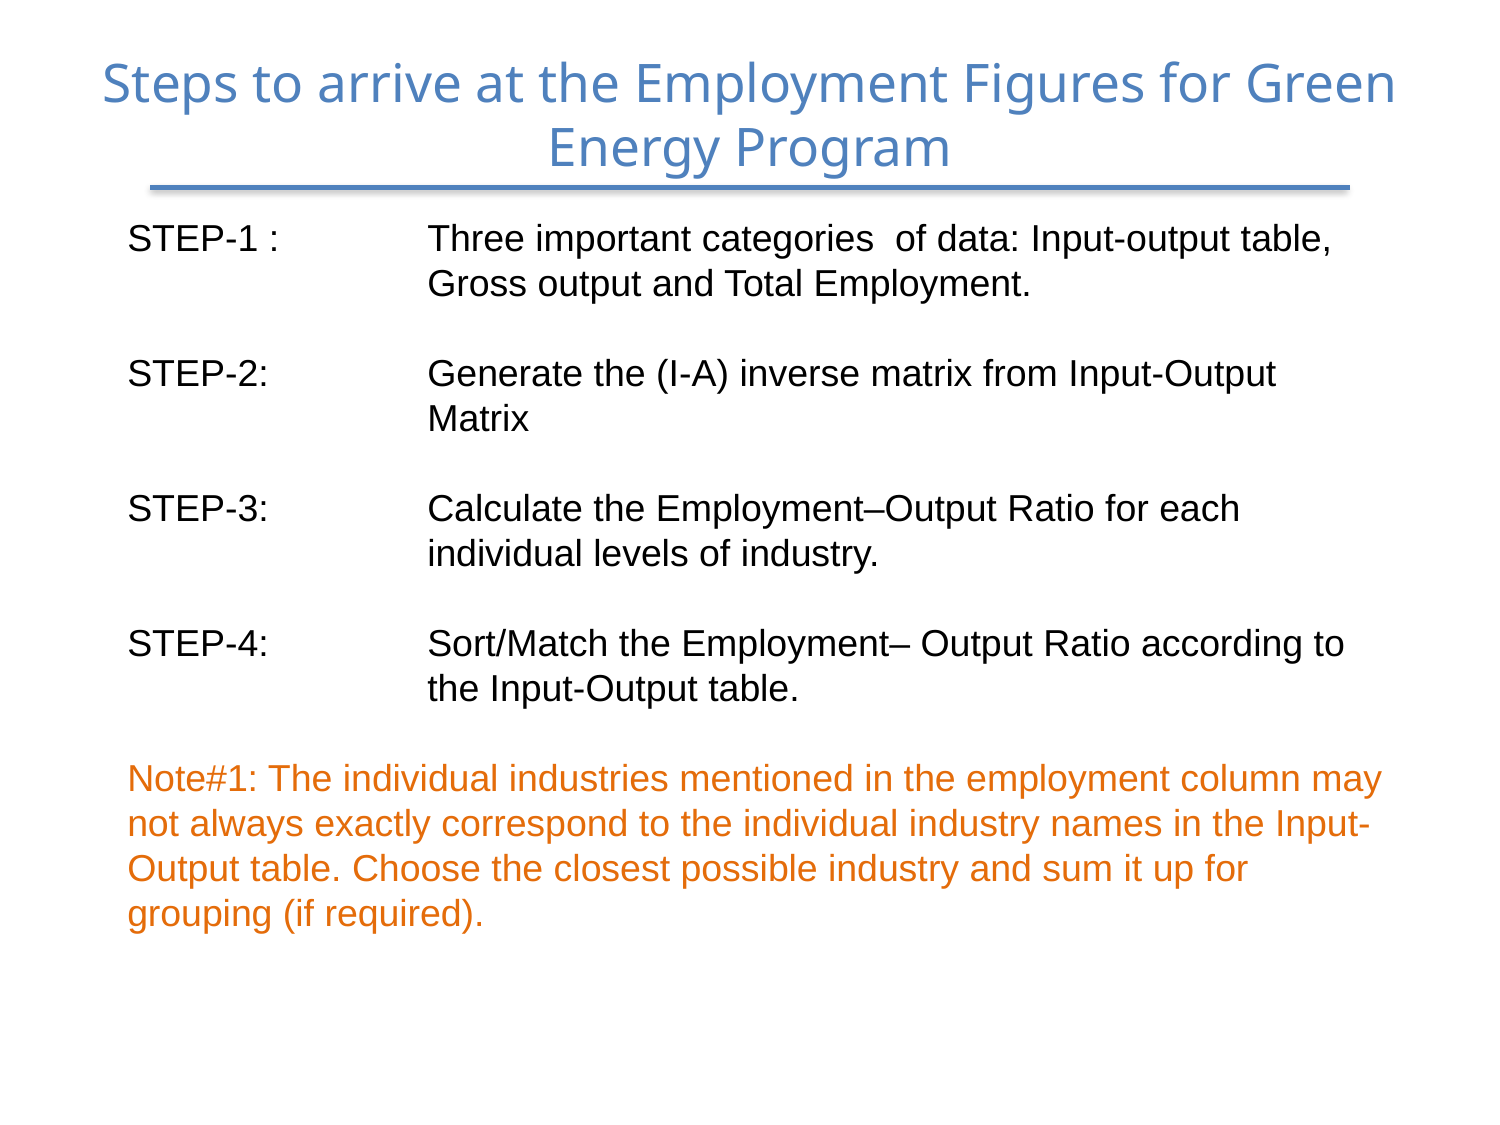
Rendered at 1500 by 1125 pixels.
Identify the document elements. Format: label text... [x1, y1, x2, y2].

text_box STEP-1 : Three important categories of data: Input-output table, Gross output and Total Employment. STEP-2: Generate the (I-A) inverse matrix from Input-Output Matrix STEP-3: Calculate the Employment–Output Ratio for each individual levels of industry. STEP-4: Sort/Match the Employment– Output Ratio according to the Input-Output table. Note#1: The individual industries mentioned in the employment column may not always exactly correspond to the individual industry names in the Input-Output table. Choose the closest possible industry and sum it up for grouping (if required). [112, 206, 1400, 1032]
title Steps to arrive at the Employment Figures for Green Energy Program [75, 42, 1425, 185]
